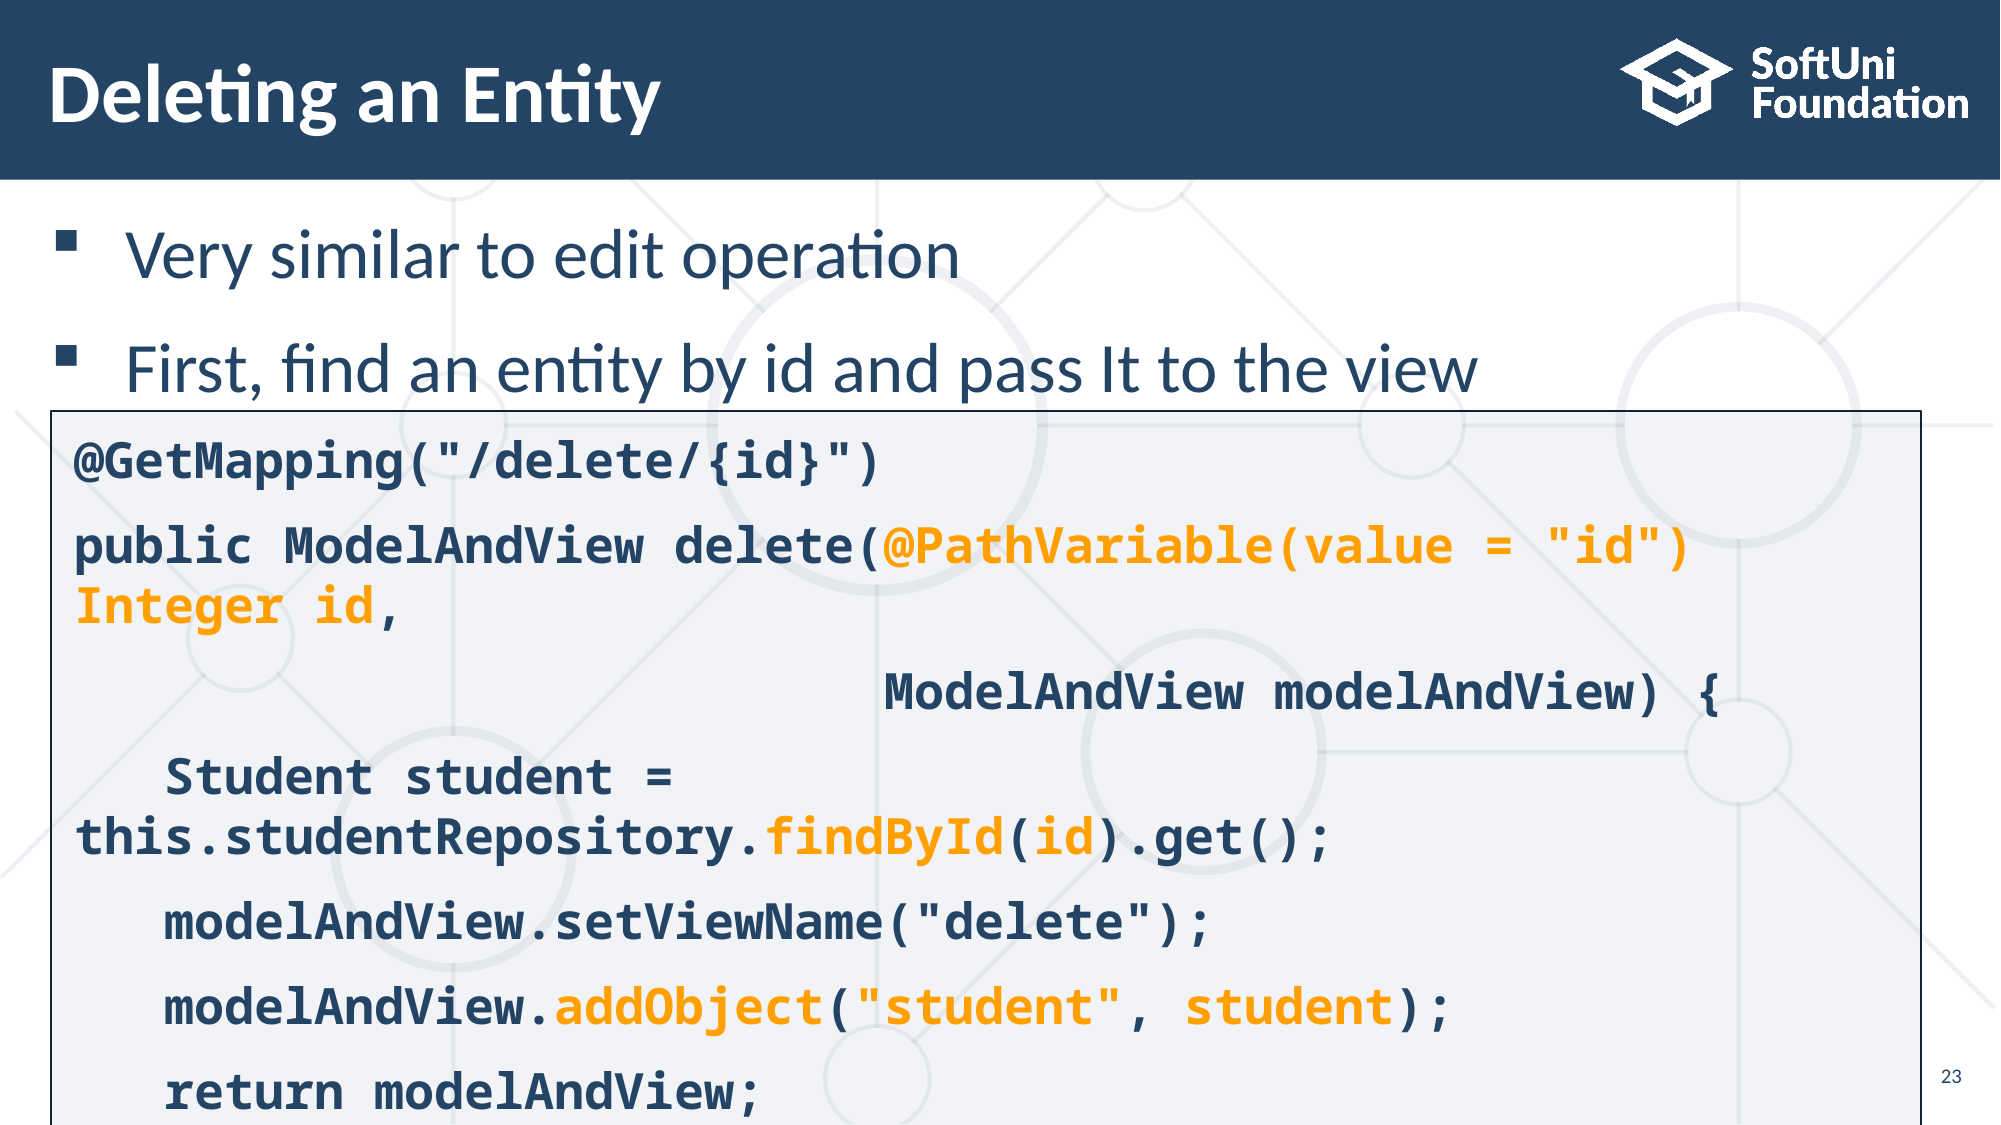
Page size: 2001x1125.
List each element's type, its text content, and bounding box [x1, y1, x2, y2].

list Very similar to edit operation First, find an entity by id and pass It to the view [32, 197, 1971, 1051]
slide_number 23 [1922, 1049, 1968, 1101]
title Deleting an Entity [31, 16, 1591, 162]
picture [1619, 38, 1968, 126]
text_box @GetMapping("/delete/{id}") public ModelAndView delete(@PathVariable(value = "id") Integer id, ModelAndView modelAndView) { Student student = this.studentRepository.findById(id).get(); modelAndView.setViewName("delete"); modelAndView.addObject("student", student); return modelAndView; } [50, 411, 1922, 1125]
